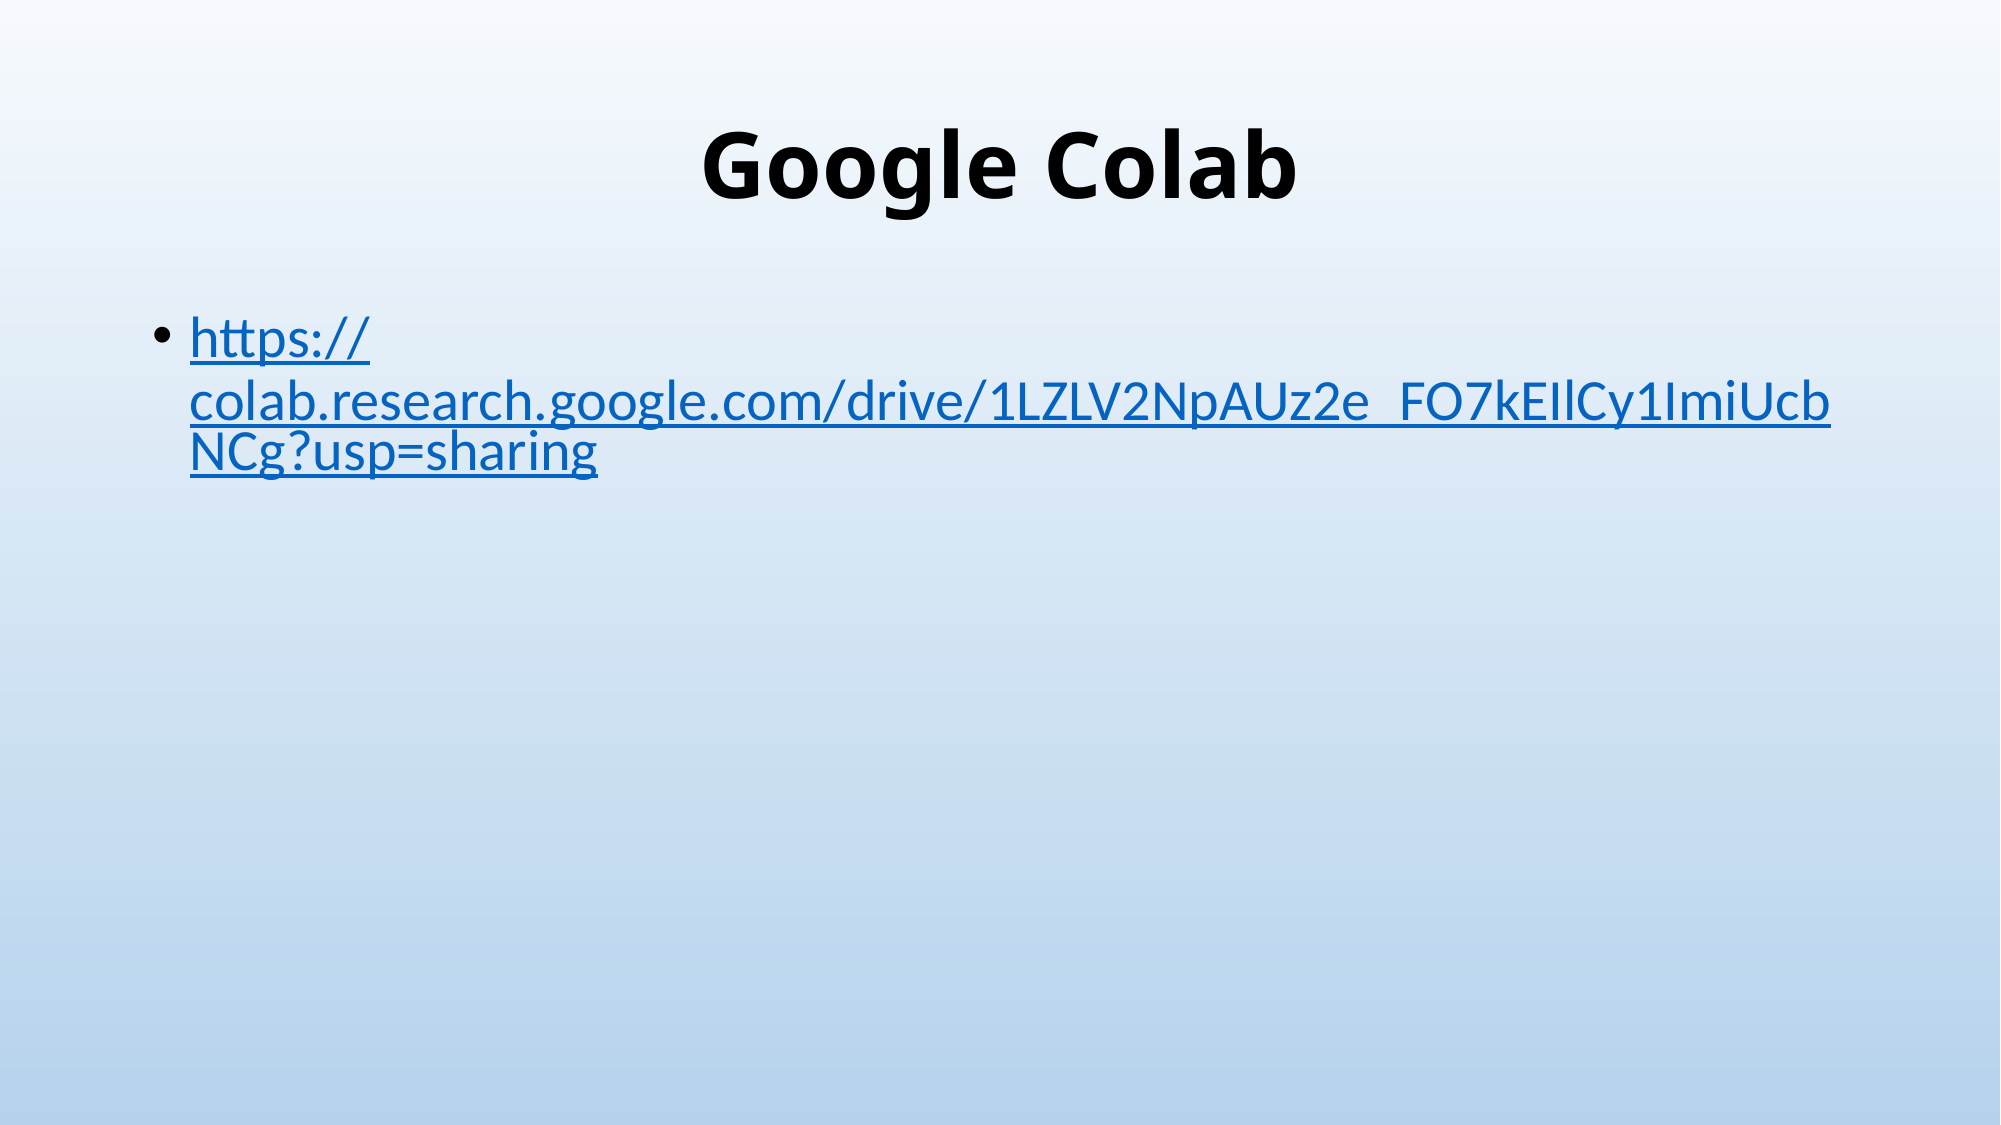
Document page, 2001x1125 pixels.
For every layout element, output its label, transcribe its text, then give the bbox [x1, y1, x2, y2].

title Google Colab [137, 59, 1863, 278]
list https://colab.research.google.com/drive/1LZLV2NpAUz2e_FO7kEIlCy1ImiUcbNCg?usp=sharing [137, 299, 1863, 953]
